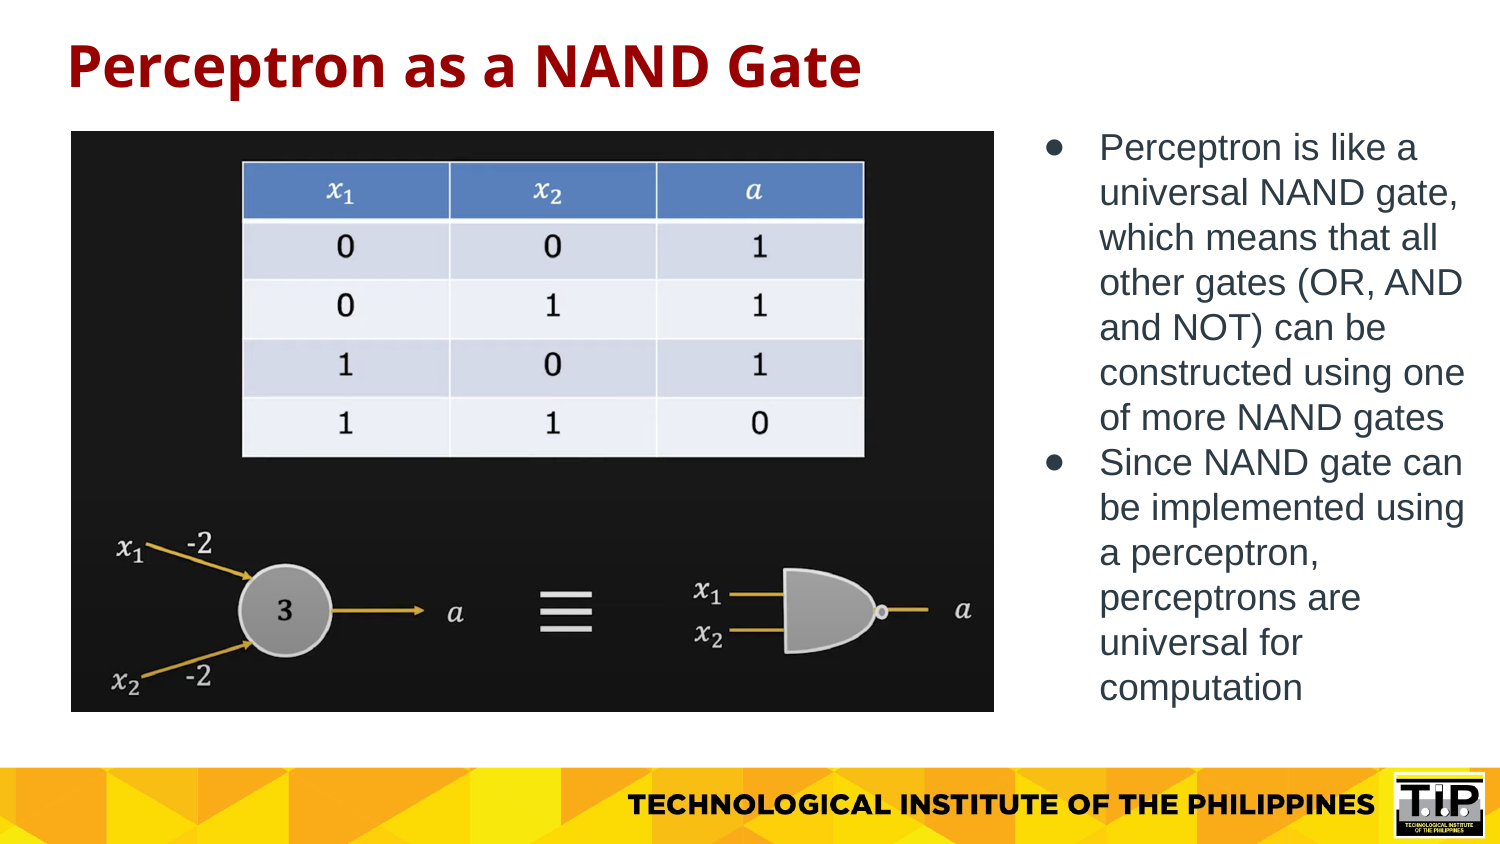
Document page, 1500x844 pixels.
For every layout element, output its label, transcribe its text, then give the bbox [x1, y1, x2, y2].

title Perceptron as a NAND Gate [51, 13, 1449, 108]
picture [71, 131, 994, 712]
text_box Perceptron is like a universal NAND gate, which means that all other gates (OR, AND and NOT) can be constructed using one of more NAND gates Since NAND gate can be implemented using a perceptron, perceptrons are universal for computation [1009, 107, 1490, 729]
picture [0, 768, 1500, 844]
